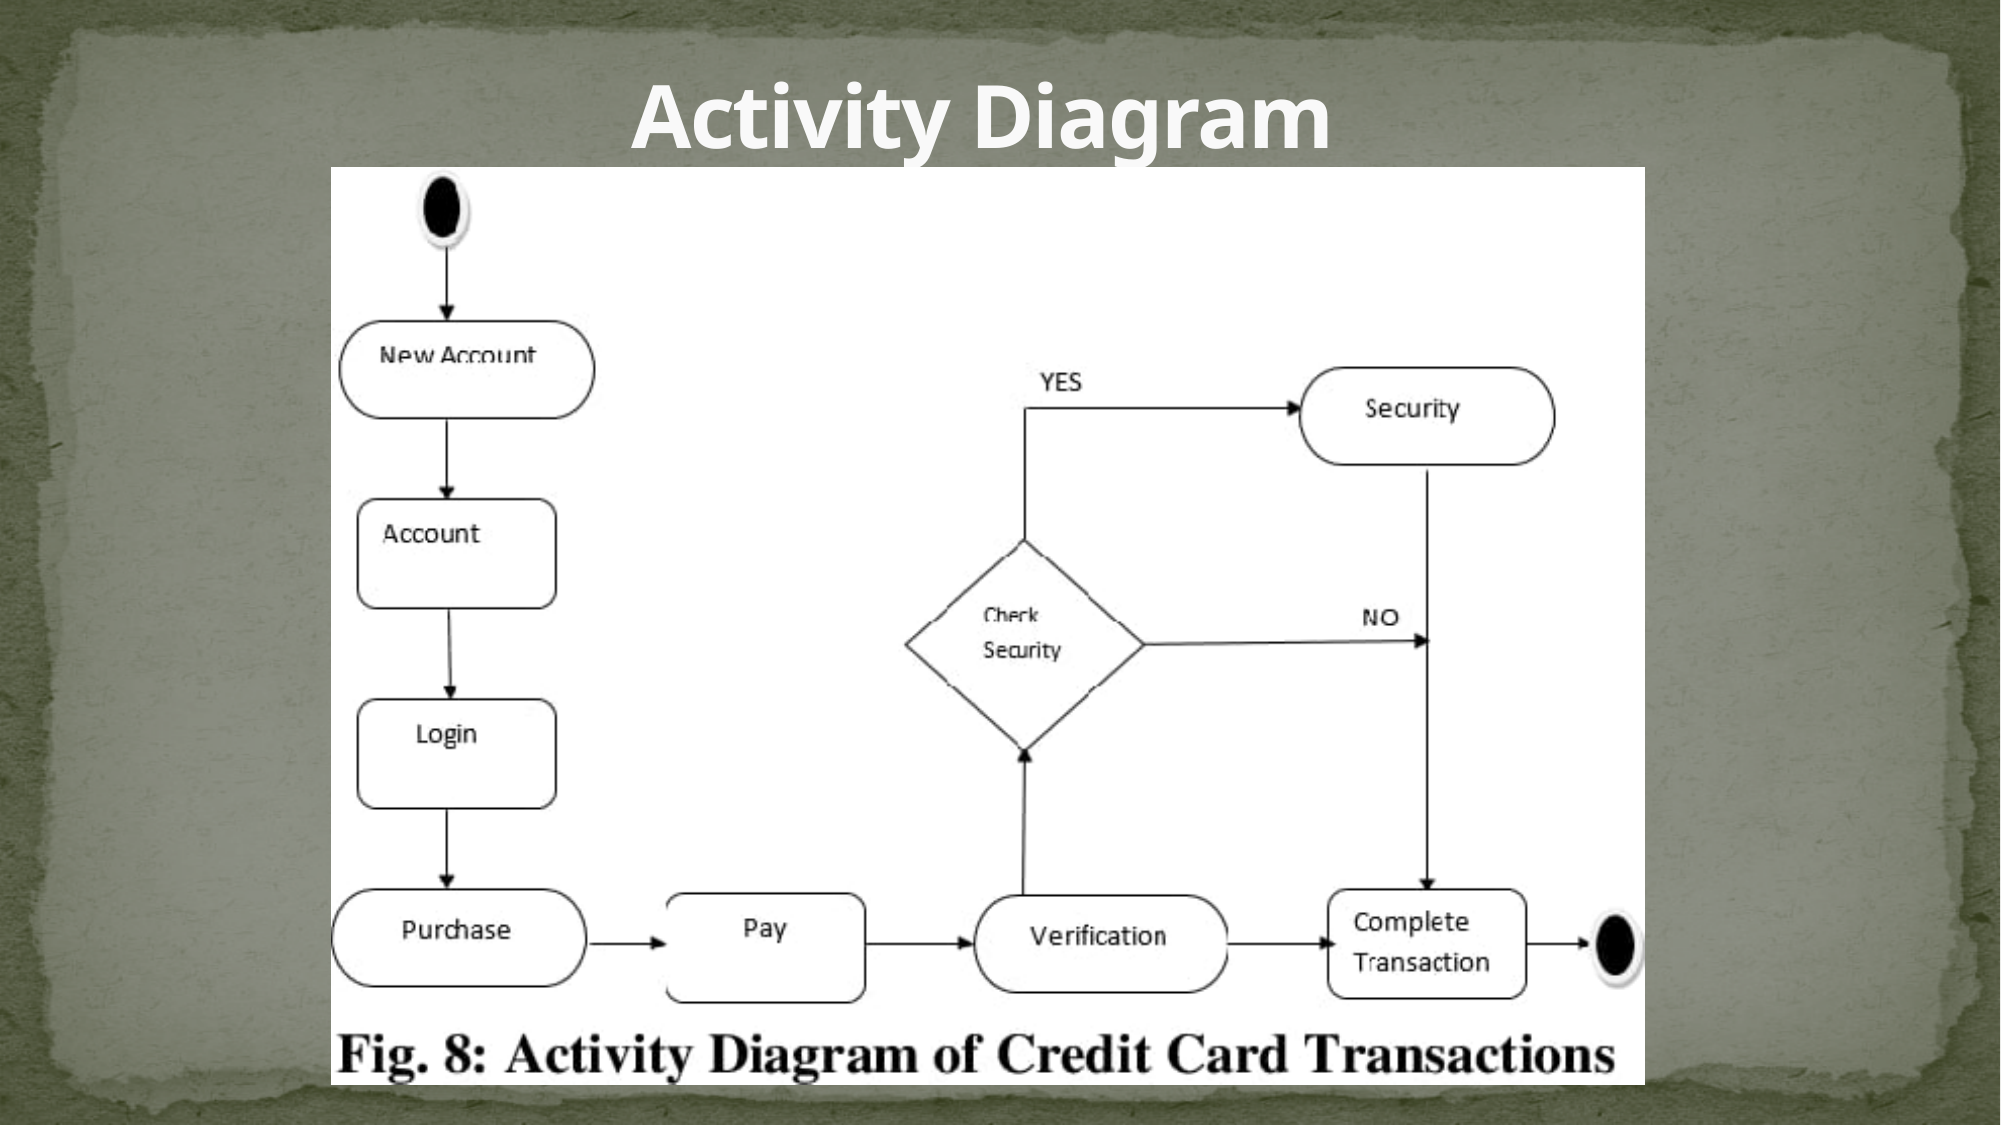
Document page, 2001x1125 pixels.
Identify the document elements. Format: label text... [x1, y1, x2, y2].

title Activity Diagram [131, 0, 1857, 174]
picture [331, 167, 1645, 1085]
